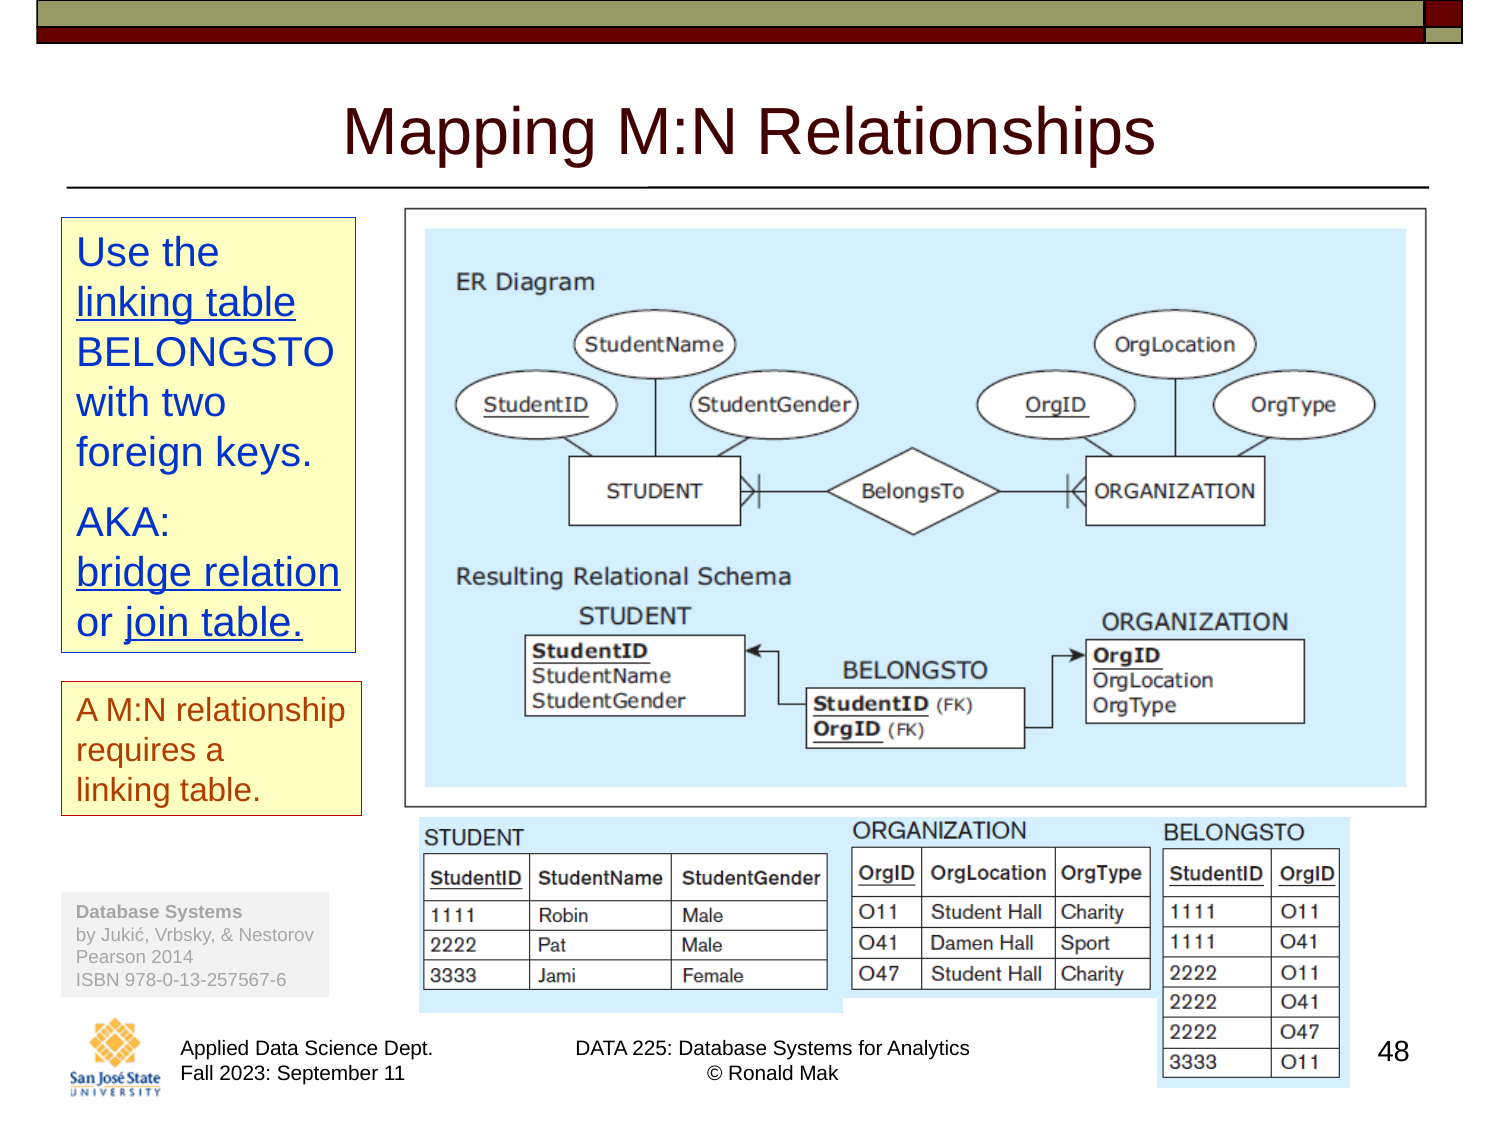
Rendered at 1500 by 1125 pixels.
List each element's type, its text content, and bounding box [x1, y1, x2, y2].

slide_number 48 [1112, 1025, 1425, 1100]
text_box Use the linking table BELONGSTO with two foreign keys. AKA: bridge relation or join table. [61, 217, 356, 653]
text_box Database Systems by Jukić, Vrbsky, & Nestorov Pearson 2014 ISBN 978-0-13-257567-6 [61, 892, 329, 998]
picture [60, 1012, 166, 1112]
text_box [418, 817, 1351, 1088]
picture [389, 194, 1441, 818]
text_box A M:N relationship requires a linking table. [61, 681, 362, 816]
title Mapping M:N Relationships [75, 67, 1425, 175]
